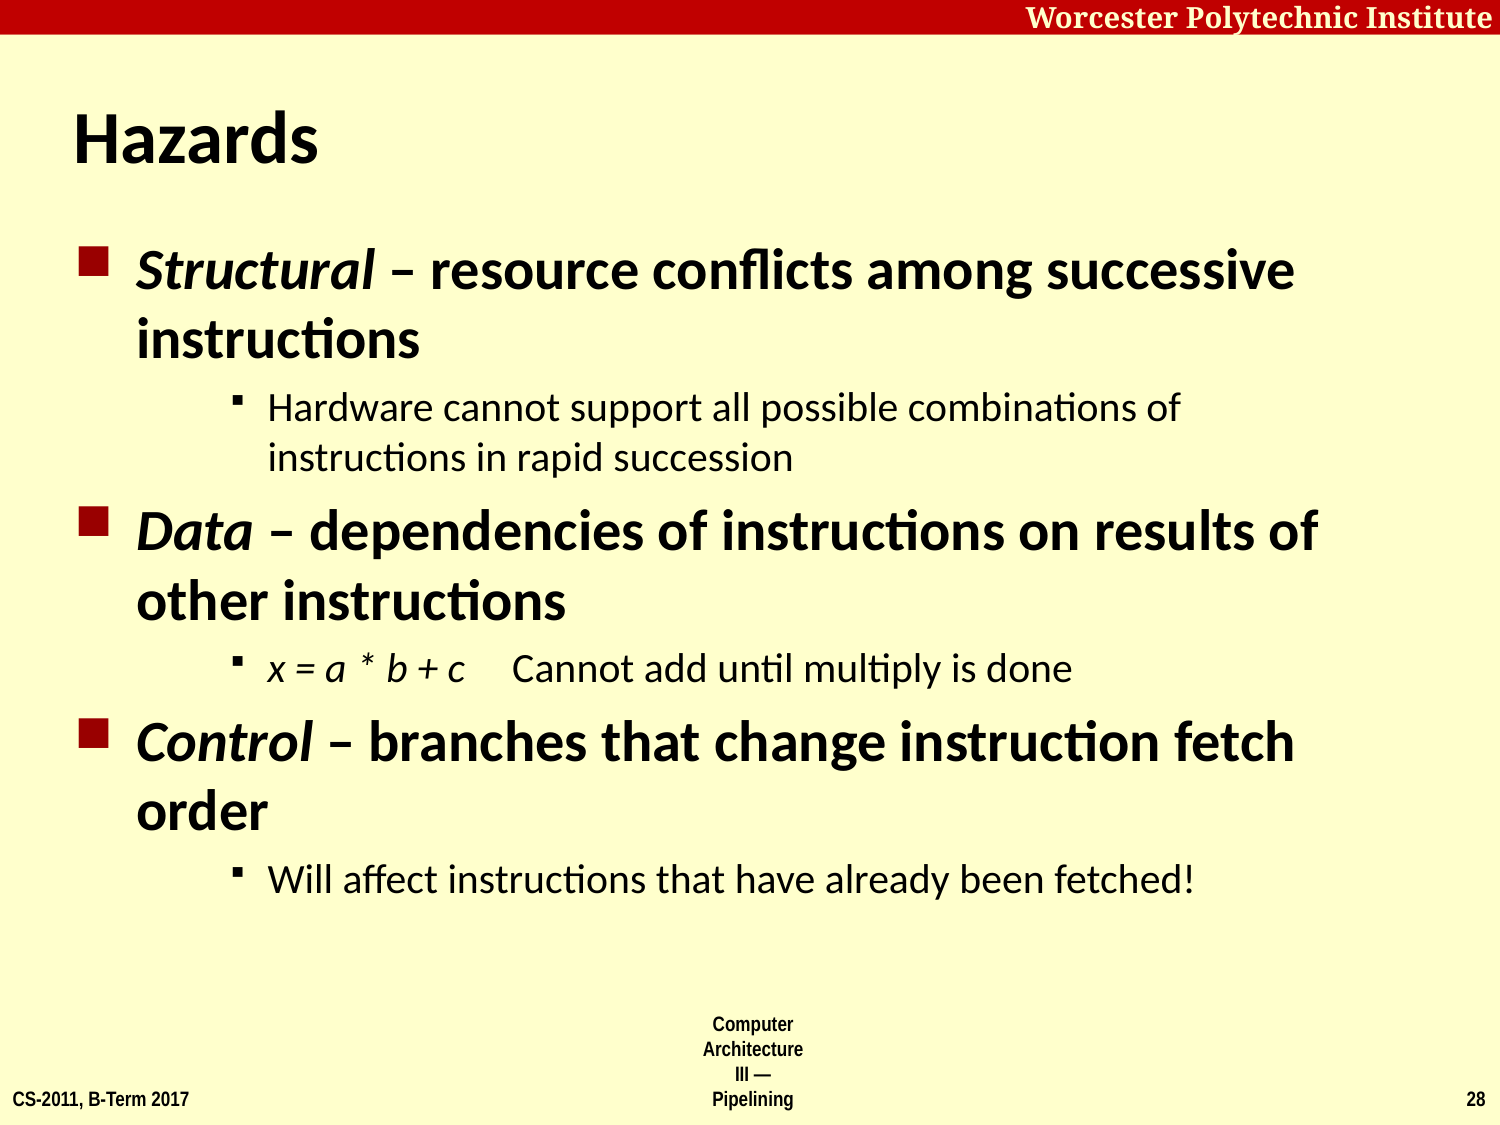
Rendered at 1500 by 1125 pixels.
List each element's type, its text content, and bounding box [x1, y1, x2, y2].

footer Computer Architecture III — Pipelining [691, 1084, 809, 1111]
slide_number CS-2011, B-Term 2017 [12, 1085, 205, 1111]
list Structural – resource conflicts among successive instructions Hardware cannot support all possible combinations of instructions in rapid succession Data – dependencies of instructions on results of other instructions x = a * b + c Cannot add until multiply is done Control – branches that change instruction fetch order Will affect instructions that have already been fetched! [64, 223, 1361, 1040]
slide_number 28 [1460, 1085, 1486, 1111]
title Hazards [58, 71, 1305, 197]
